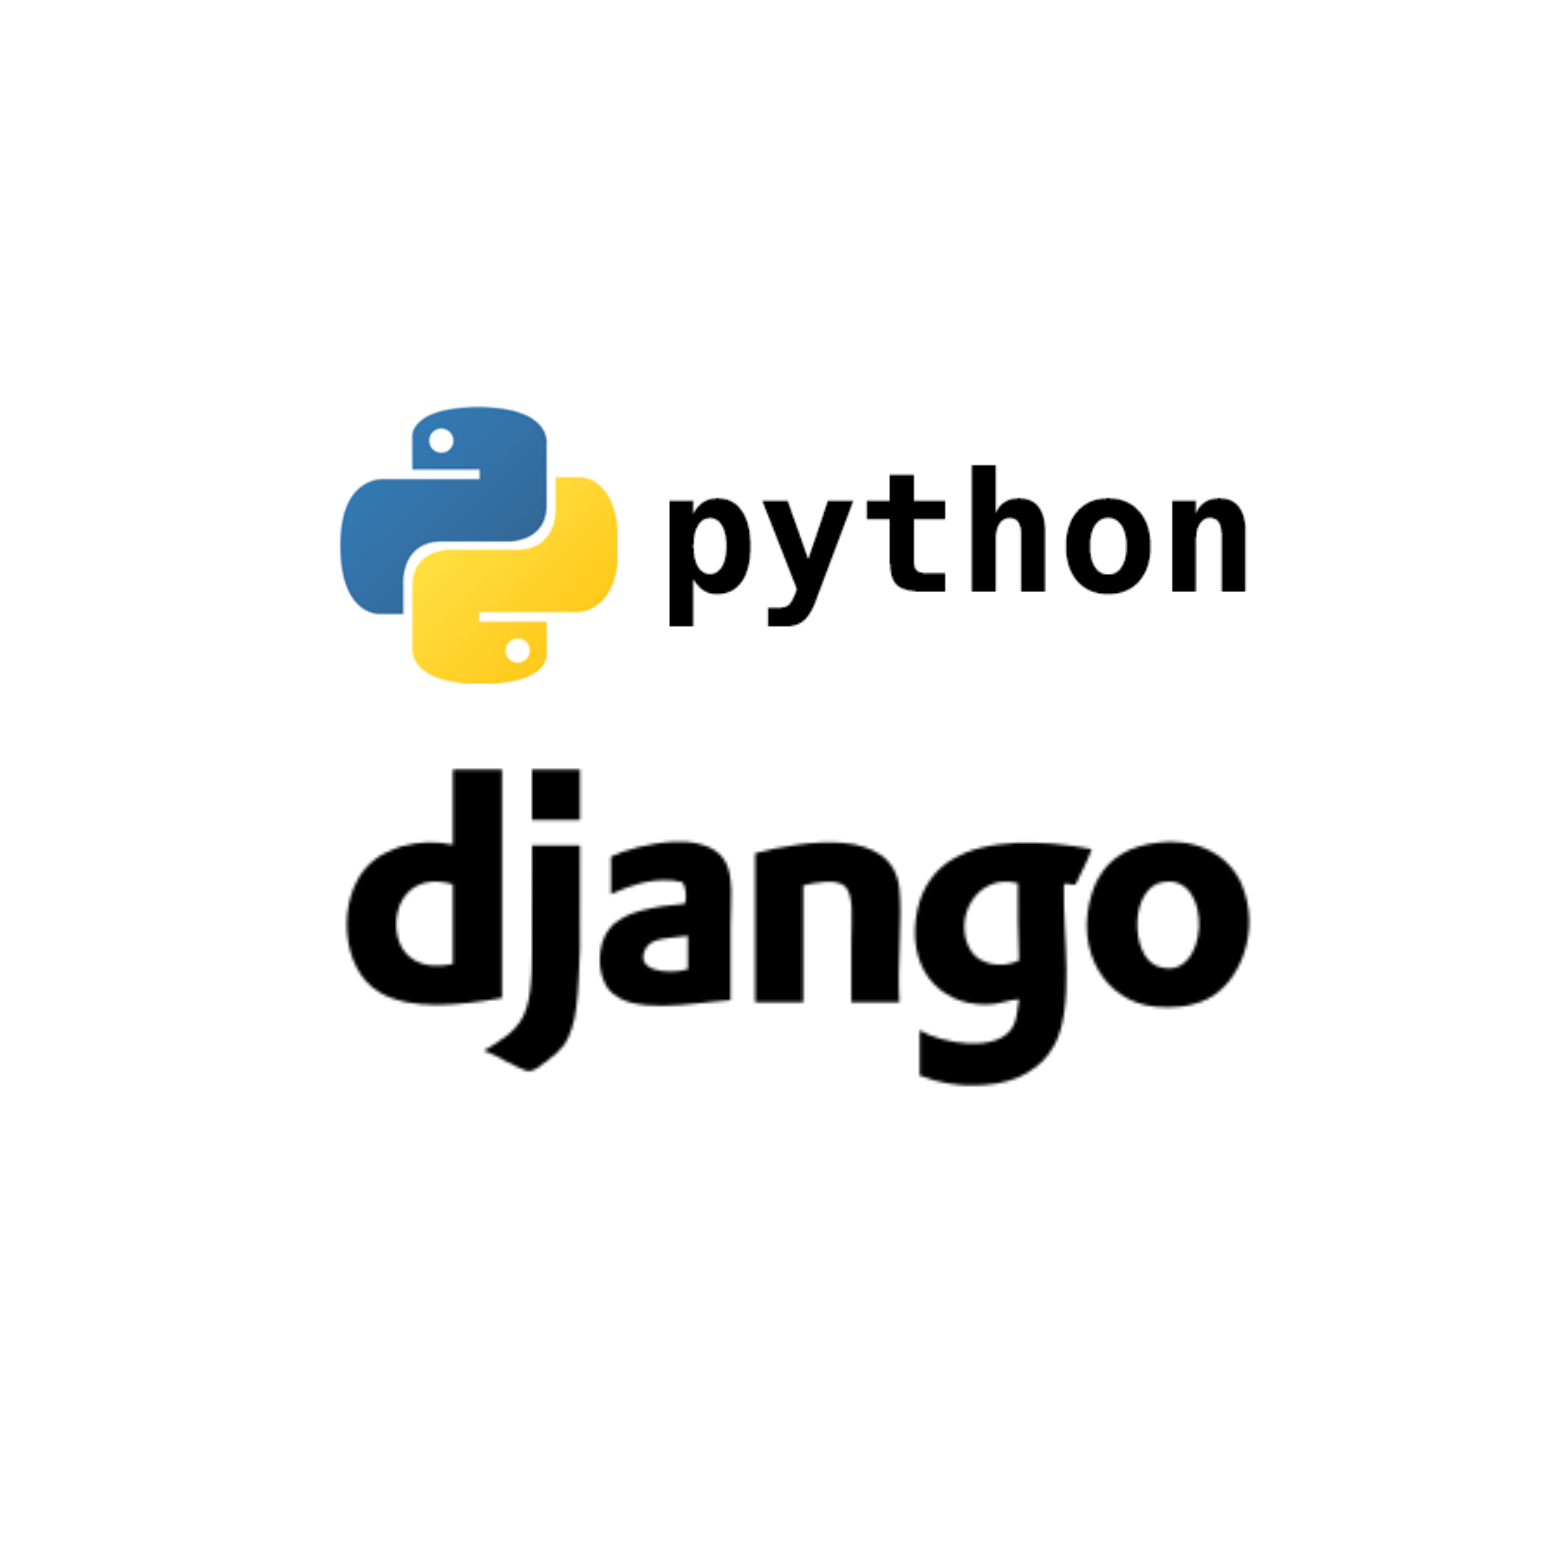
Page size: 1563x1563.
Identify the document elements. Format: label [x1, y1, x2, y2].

picture [326, 387, 1272, 712]
picture [326, 764, 1272, 1093]
